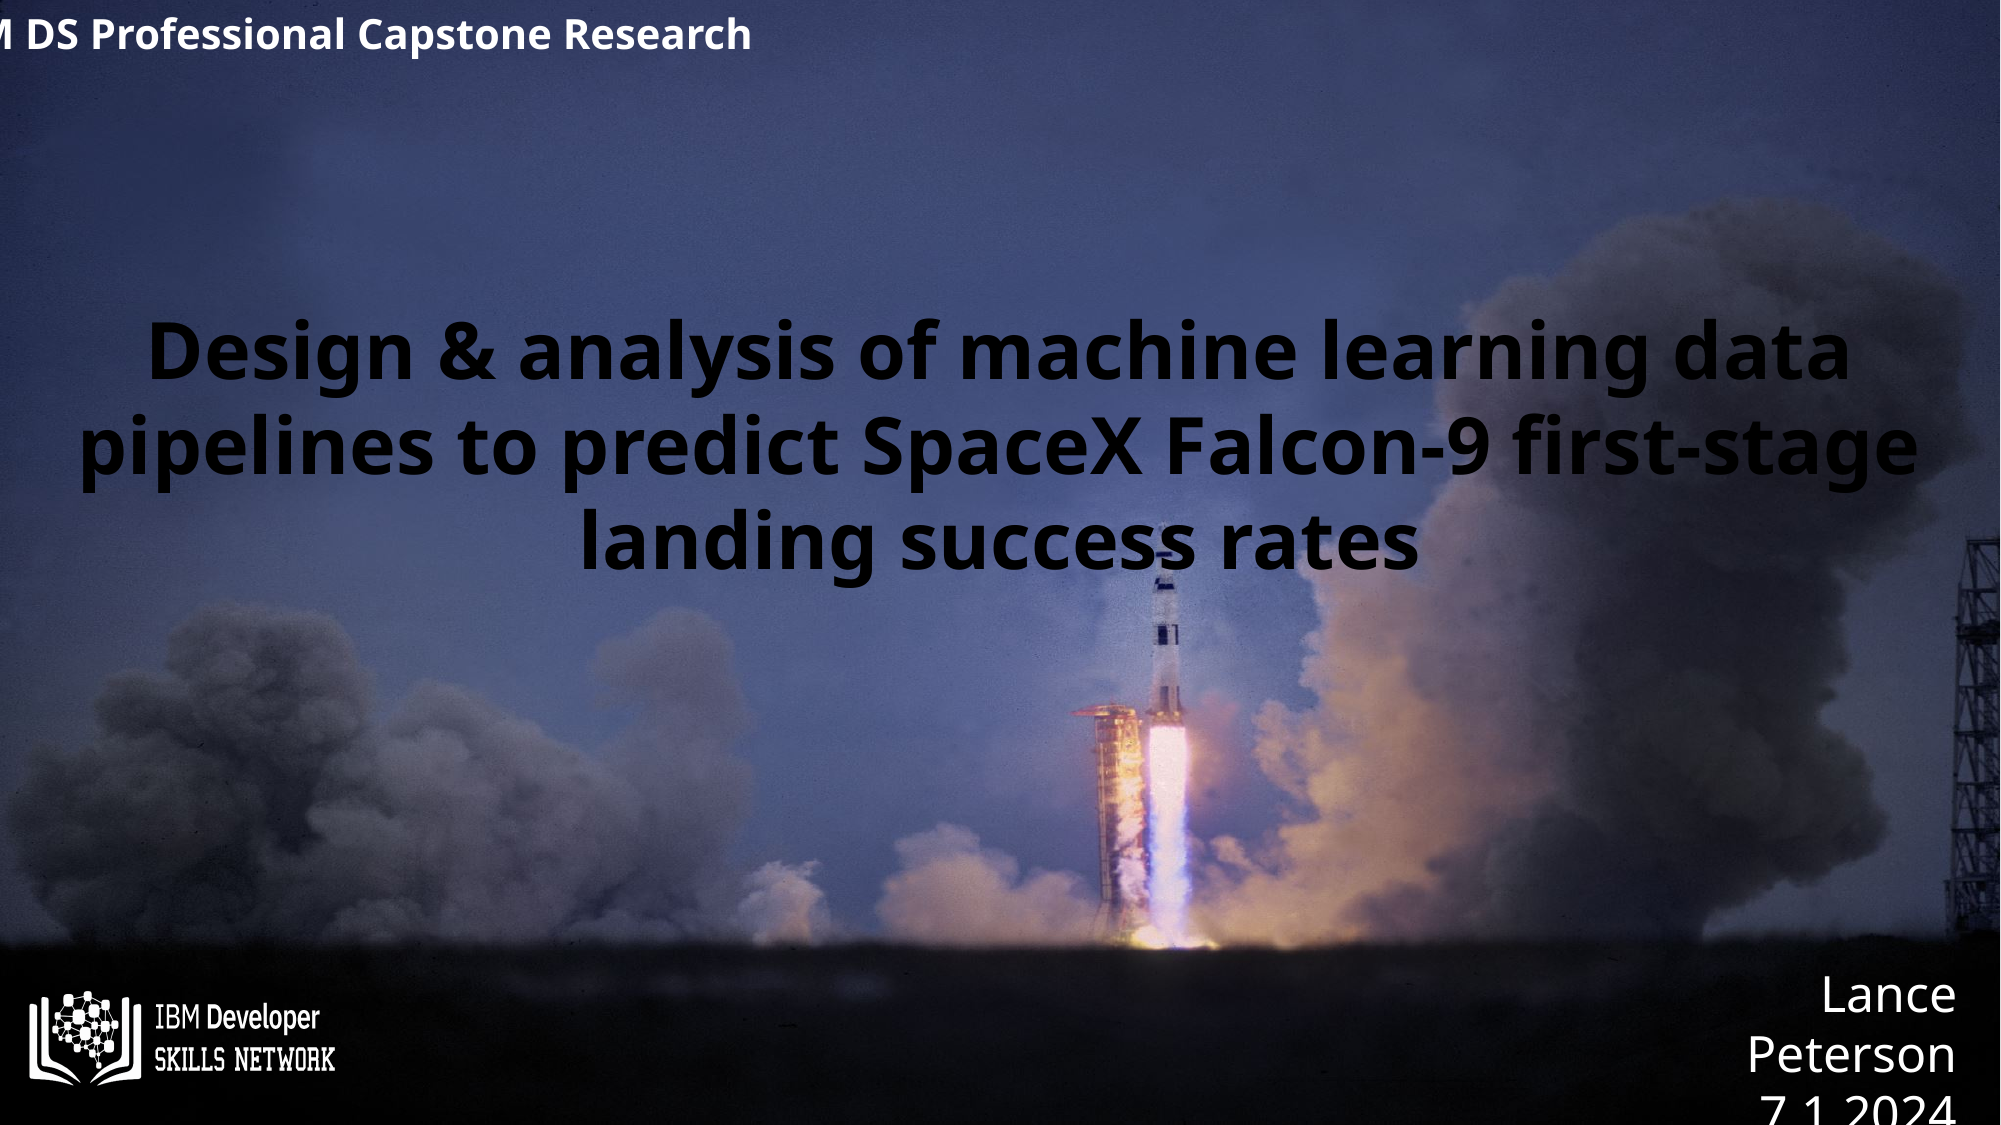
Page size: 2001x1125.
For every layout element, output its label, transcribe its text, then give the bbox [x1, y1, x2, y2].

picture [0, 0, 2001, 1125]
text_box Lance Peterson 7.1.2024 [1610, 955, 1973, 1125]
text_box IBM DS Professional Capstone Research [0, 4, 765, 61]
text_box Design & analysis of machine learning data pipelines to predict SpaceX Falcon-9 first-stage landing success rates [8, 292, 1992, 594]
